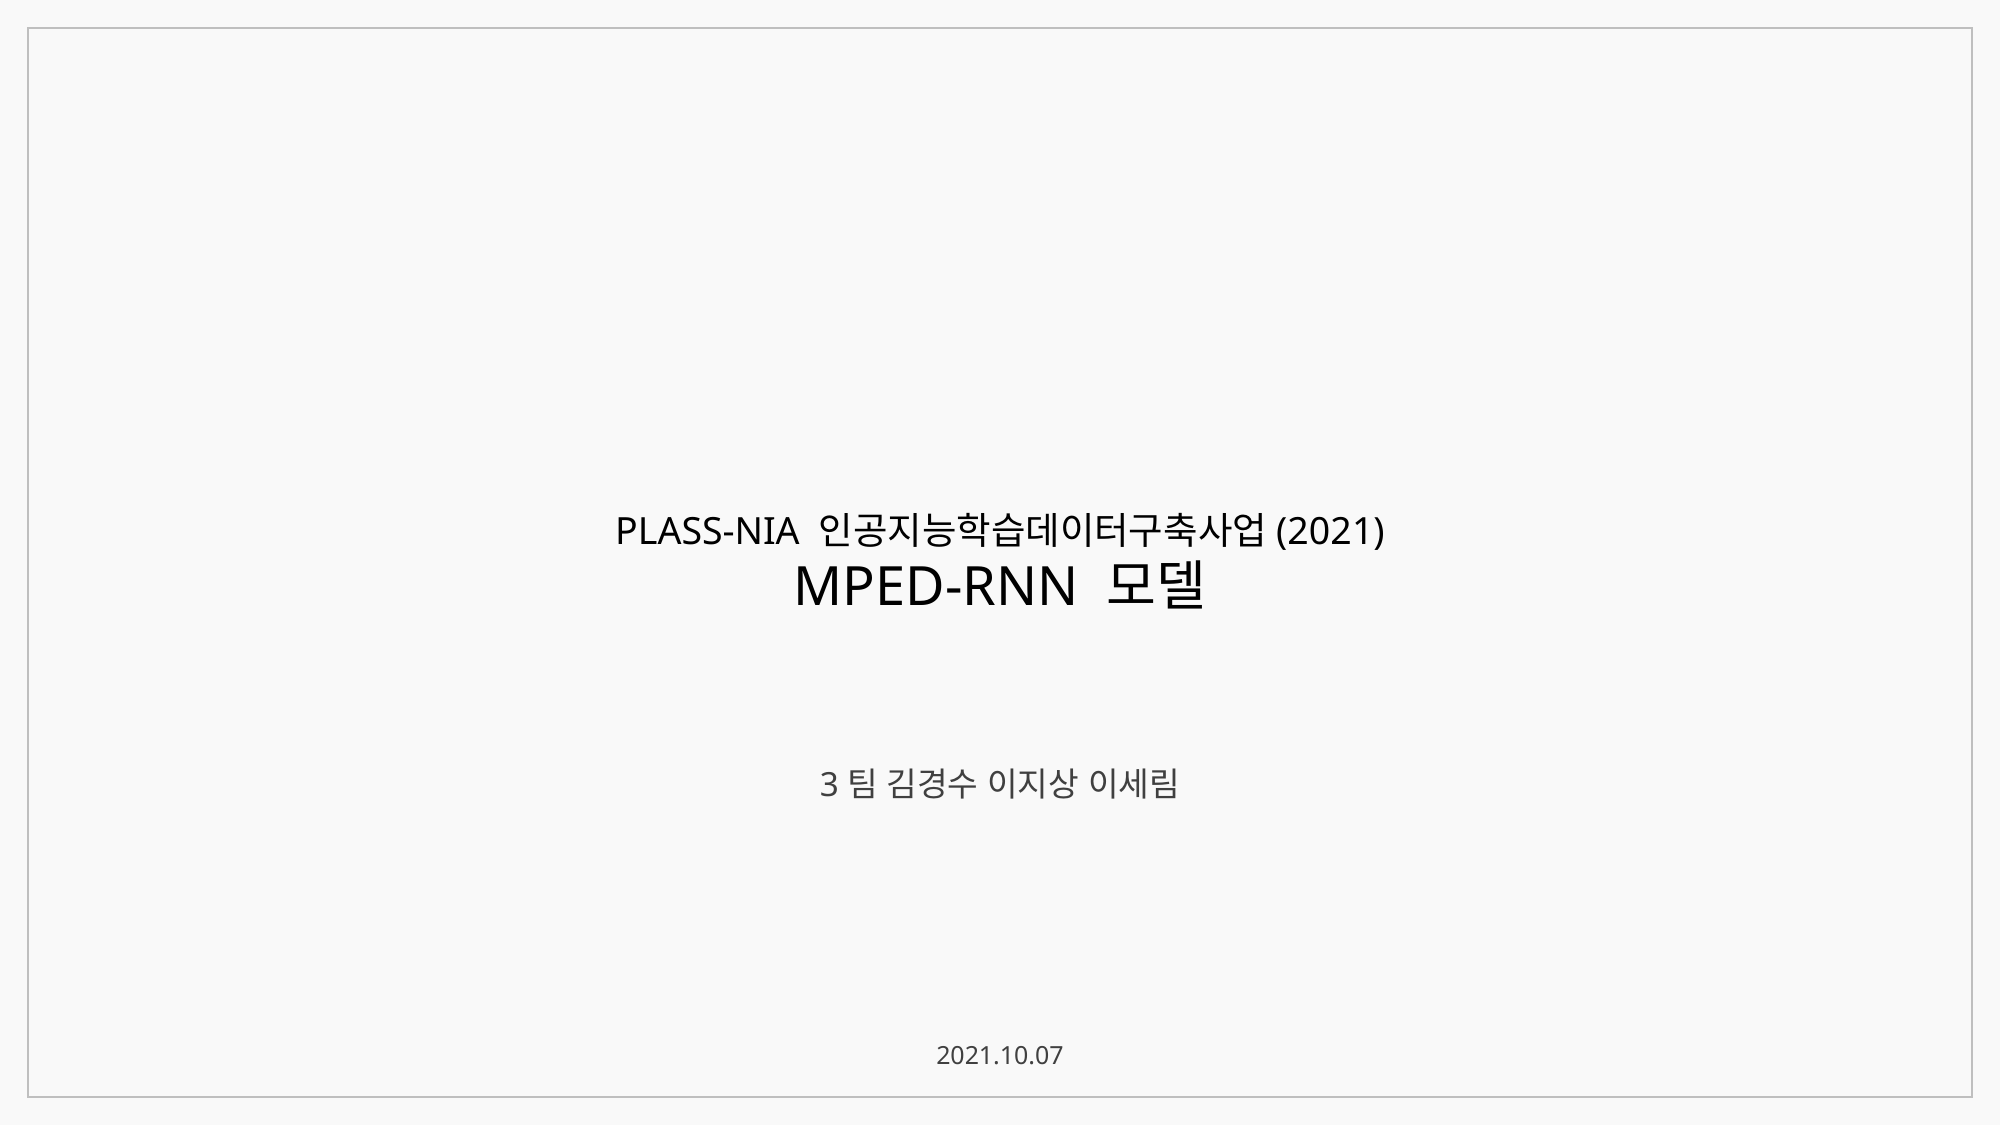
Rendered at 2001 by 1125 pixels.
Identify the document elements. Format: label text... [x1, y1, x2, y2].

text_box [27, 27, 1973, 1098]
text_box PLASS-NIA 인공지능학습데이터구축사업(2021) MPED-RNN 모델 [493, 499, 1507, 624]
text_box 3팀 김경수 이지상 이세림 [748, 755, 1252, 811]
text_box 2021.10.07 [921, 1032, 1079, 1078]
